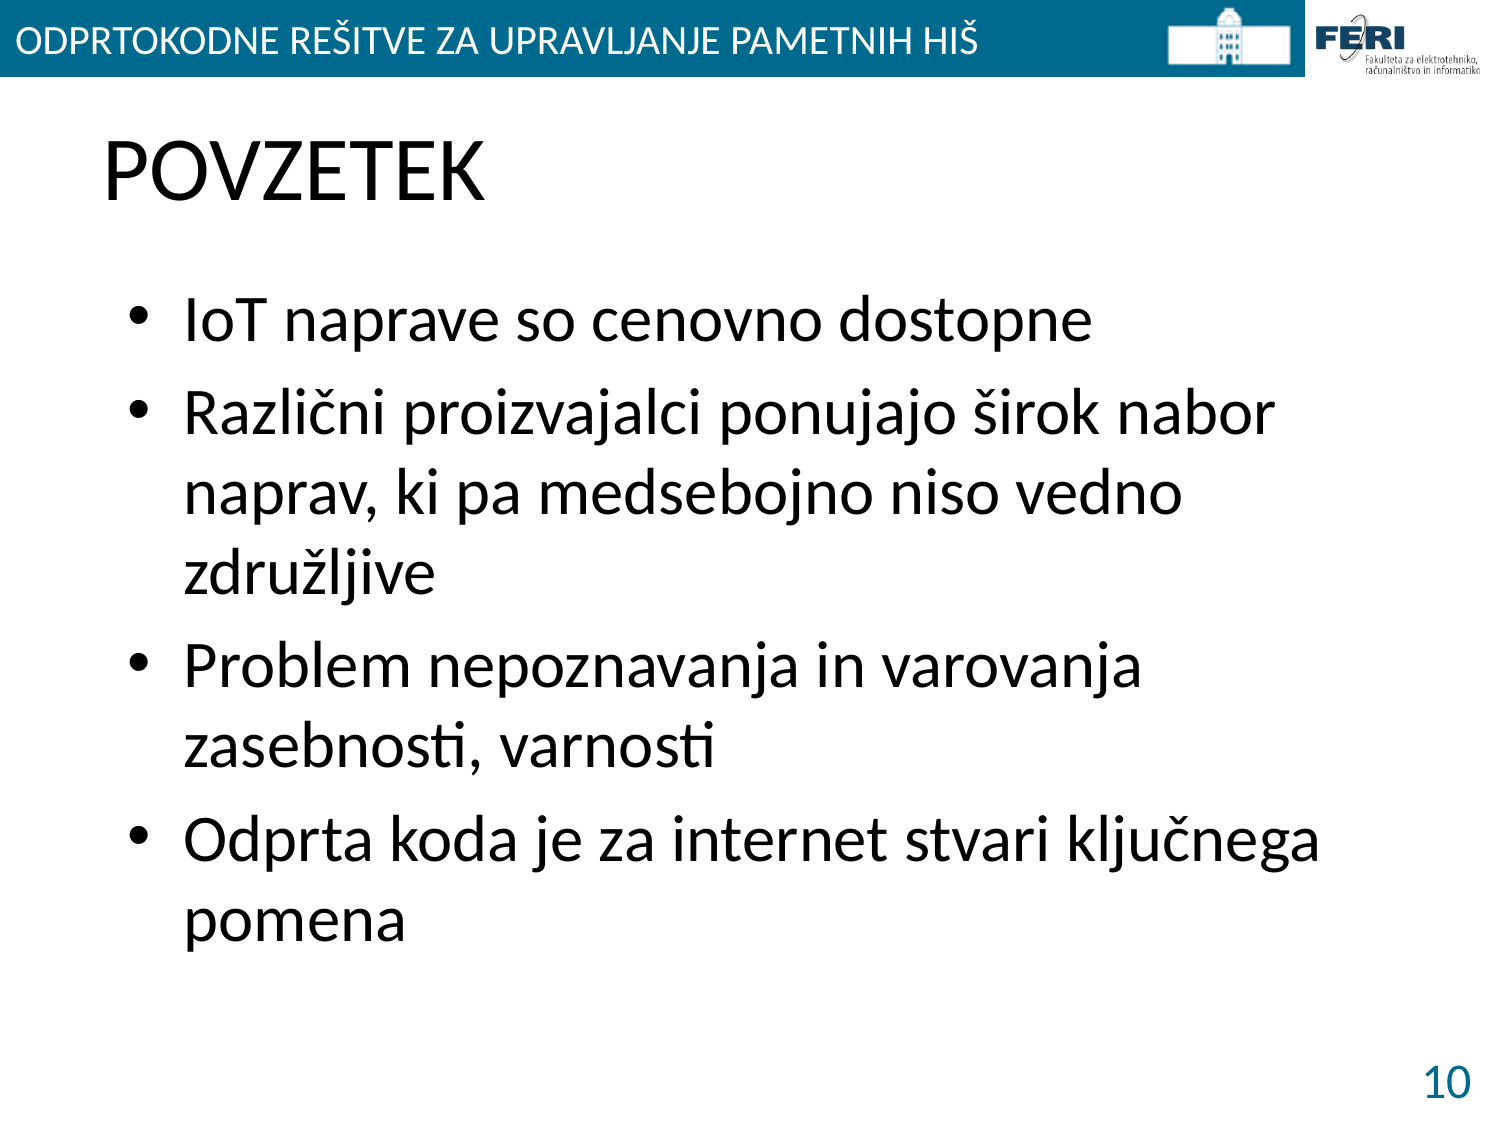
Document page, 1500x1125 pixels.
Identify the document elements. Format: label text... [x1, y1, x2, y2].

picture [1316, 13, 1480, 74]
slide_number 10 [1339, 1046, 1487, 1112]
picture [1168, 7, 1290, 65]
list IoT naprave so cenovno dostopne Različni proizvajalci ponujajo širok nabor naprav, ki pa medsebojno niso vedno združljive Problem nepoznavanja in varovanja zasebnosti, varnosti Odprta koda je za internet stvari ključnega pomena [112, 267, 1388, 1024]
title POVZETEK [87, 78, 1425, 250]
footer ODPRTOKODNE REŠITVE ZA UPRAVLJANJE PAMETNIH HIŠ [0, 0, 1117, 77]
